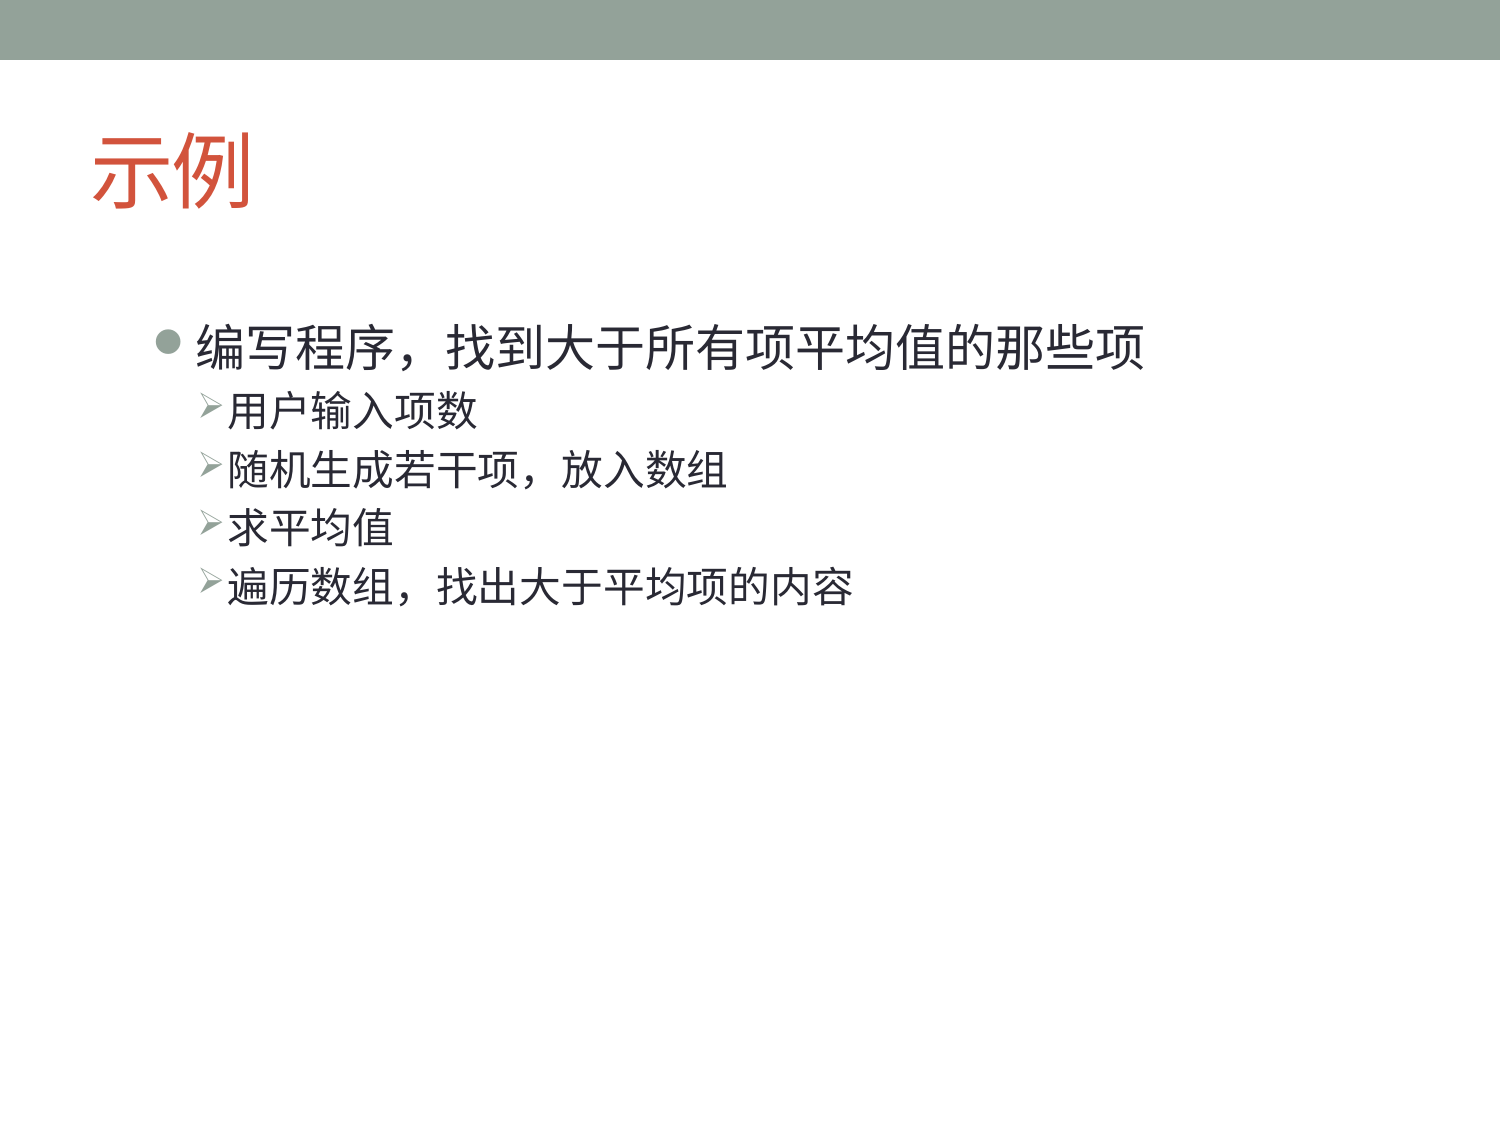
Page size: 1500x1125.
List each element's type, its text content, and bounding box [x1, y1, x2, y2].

title 示例 [75, 87, 1425, 250]
list 编写程序，找到大于所有项平均值的那些项 用户输入项数 随机生成若干项，放入数组 求平均值 遍历数组，找出大于平均项的内容 [137, 309, 1363, 920]
